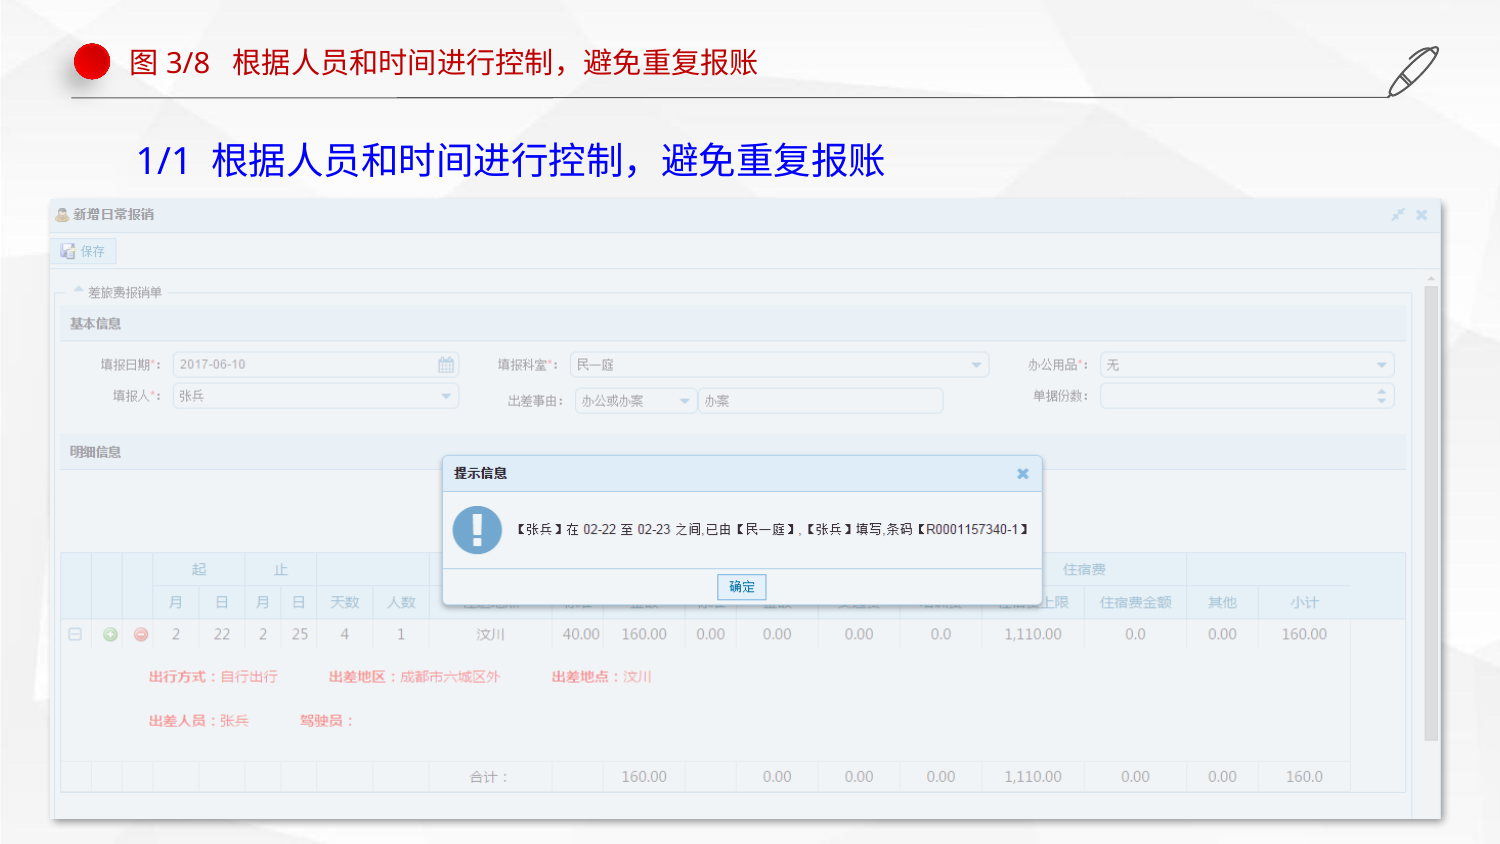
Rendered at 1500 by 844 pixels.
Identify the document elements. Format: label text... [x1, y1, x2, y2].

picture [0, 0, 1500, 844]
text_box 图3/8 根据人员和时间进行控制，避免重复报账 [118, 38, 771, 85]
text_box [1388, 47, 1439, 98]
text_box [74, 43, 110, 80]
text_box 1/1 根据人员和时间进行控制，避免重复报账 [120, 115, 1441, 189]
